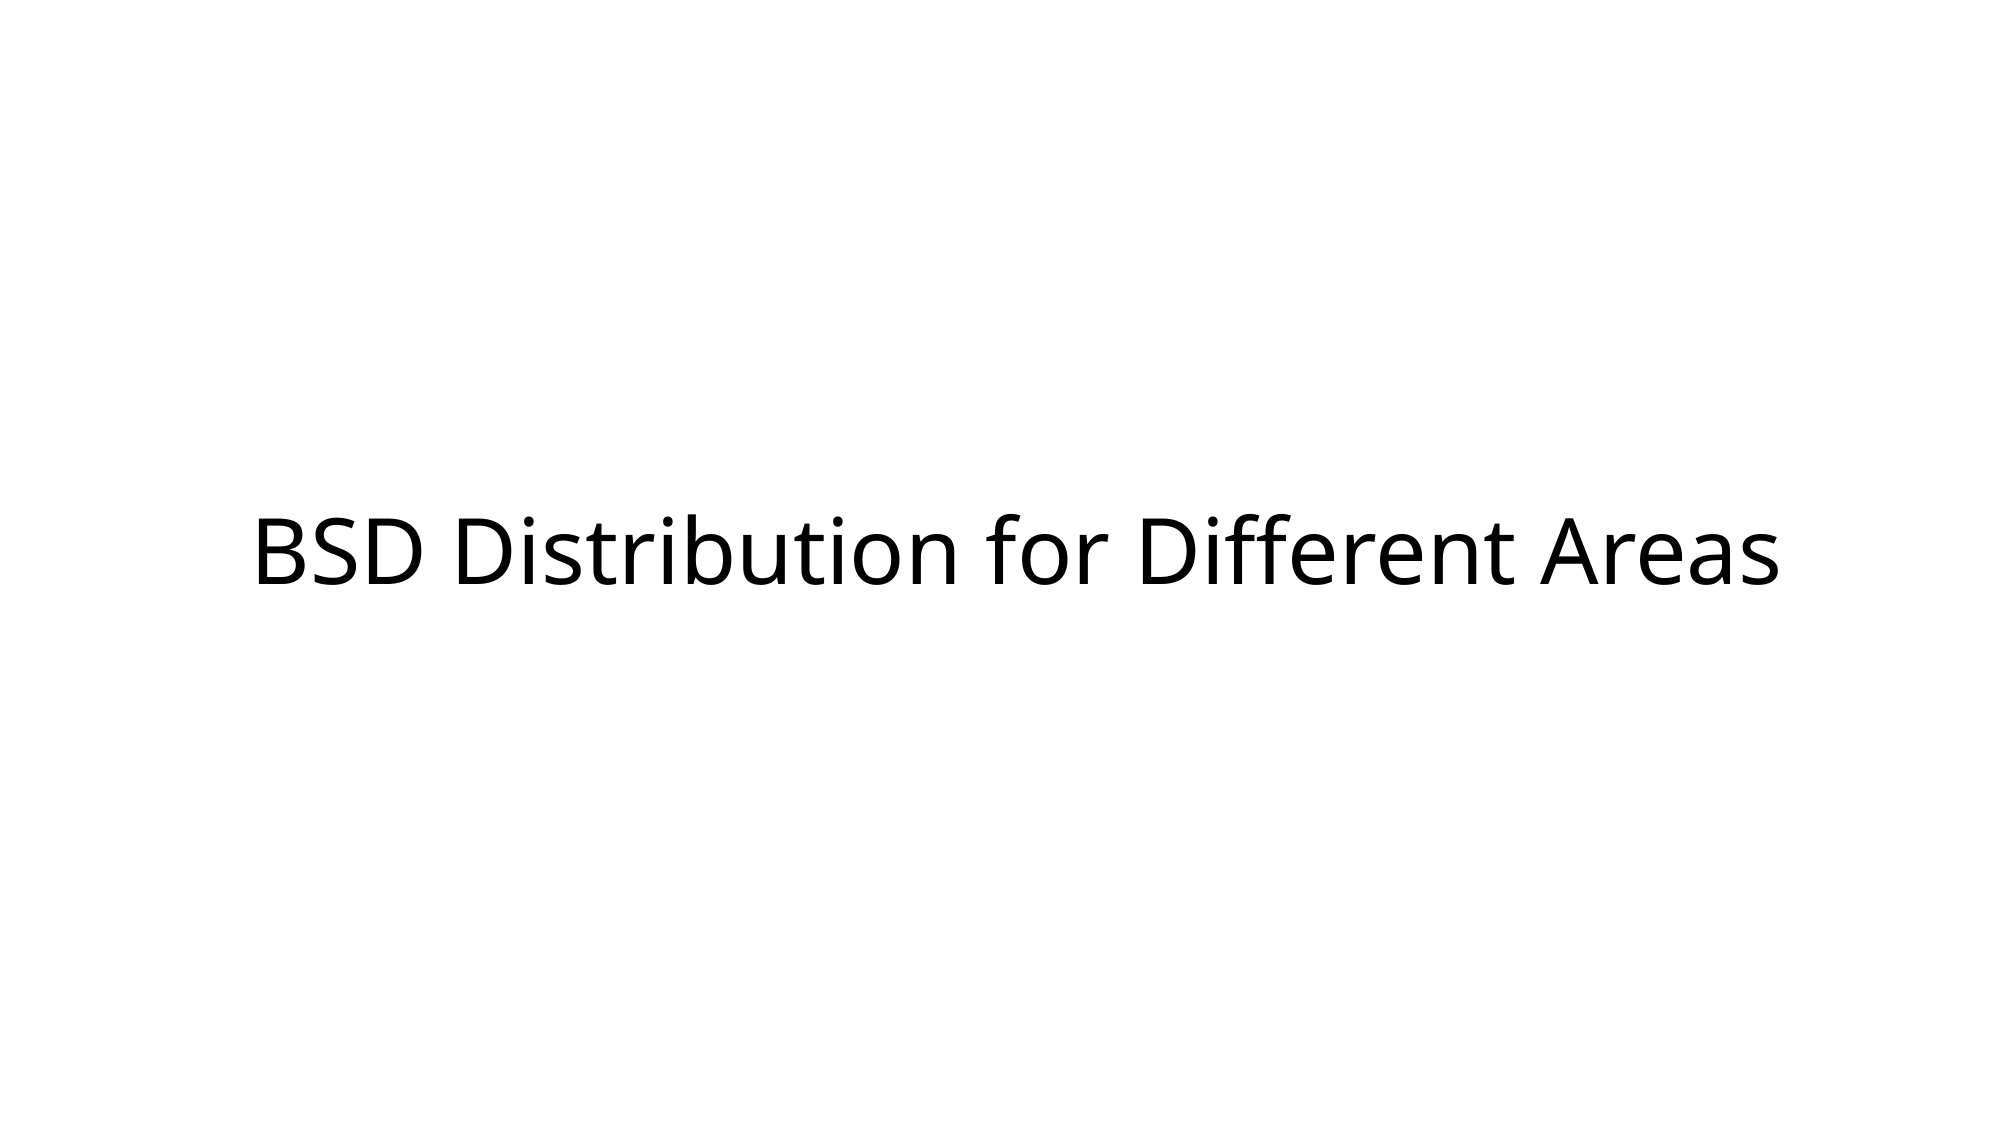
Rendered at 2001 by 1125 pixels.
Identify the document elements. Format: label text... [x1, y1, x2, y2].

title BSD Distribution for Different Areas [154, 445, 1880, 664]
